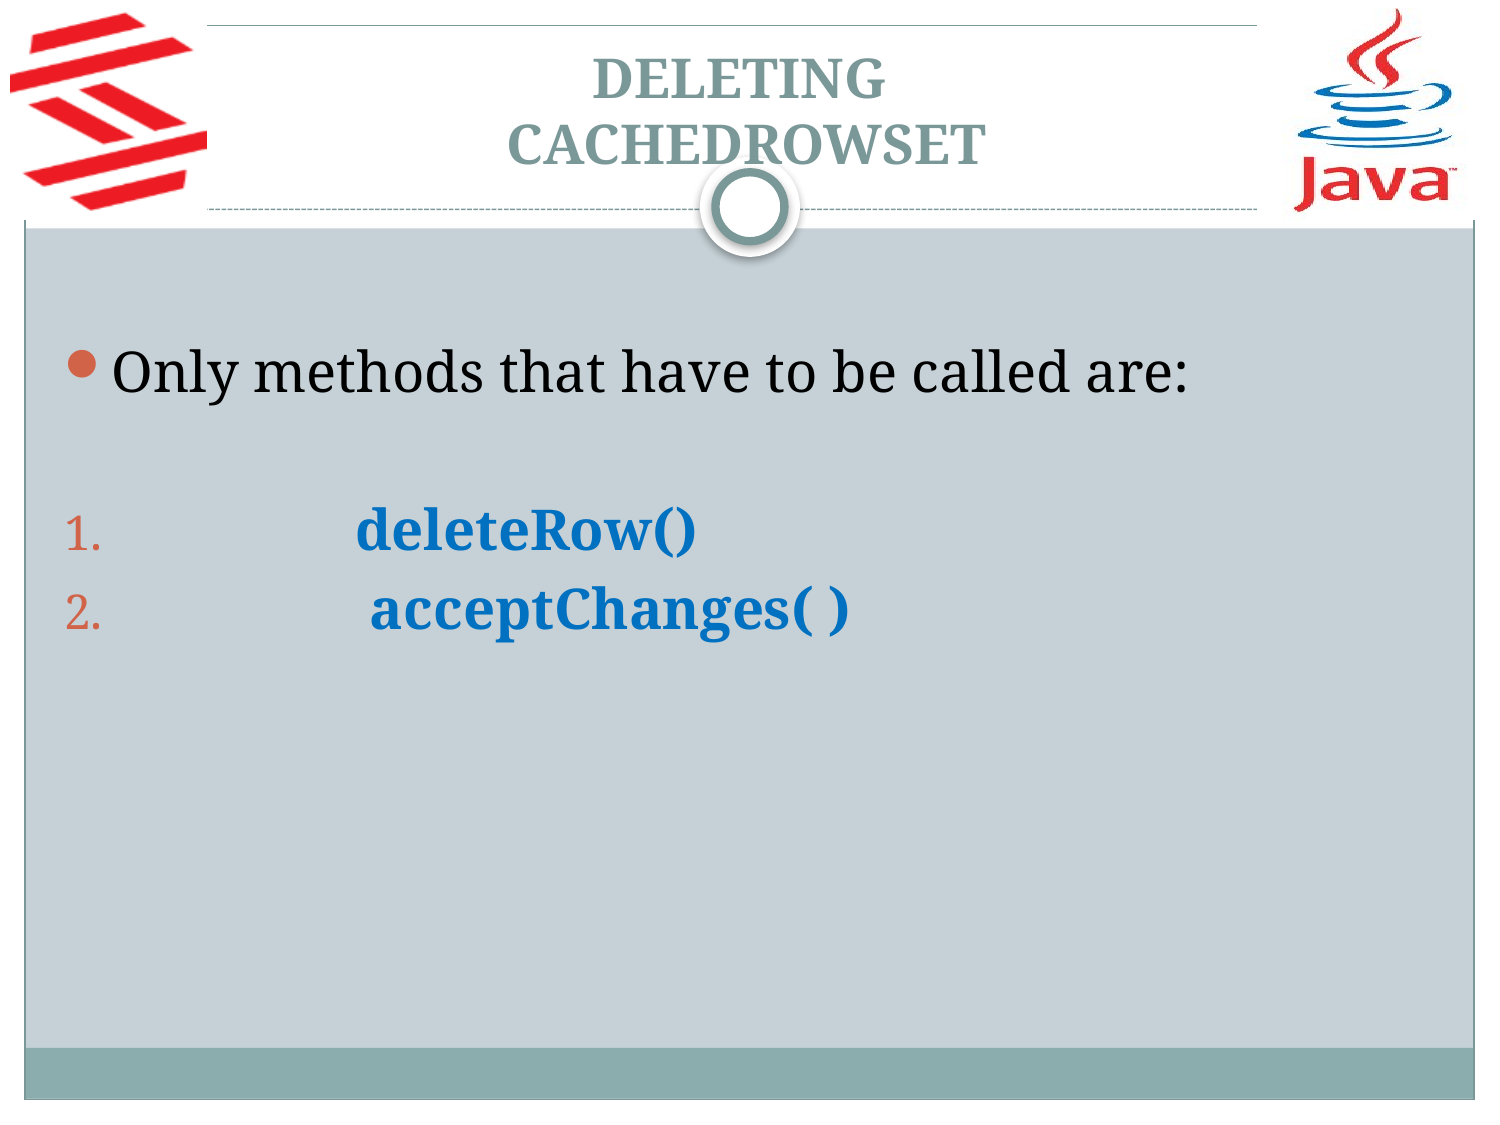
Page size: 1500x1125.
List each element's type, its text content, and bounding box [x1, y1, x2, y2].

picture [1257, 0, 1483, 221]
list Only methods that have to be called are: deleteRow() acceptChanges( ) [49, 250, 1445, 1001]
picture [10, 11, 207, 221]
title DELETING CACHEDROWSET [213, 35, 1250, 184]
